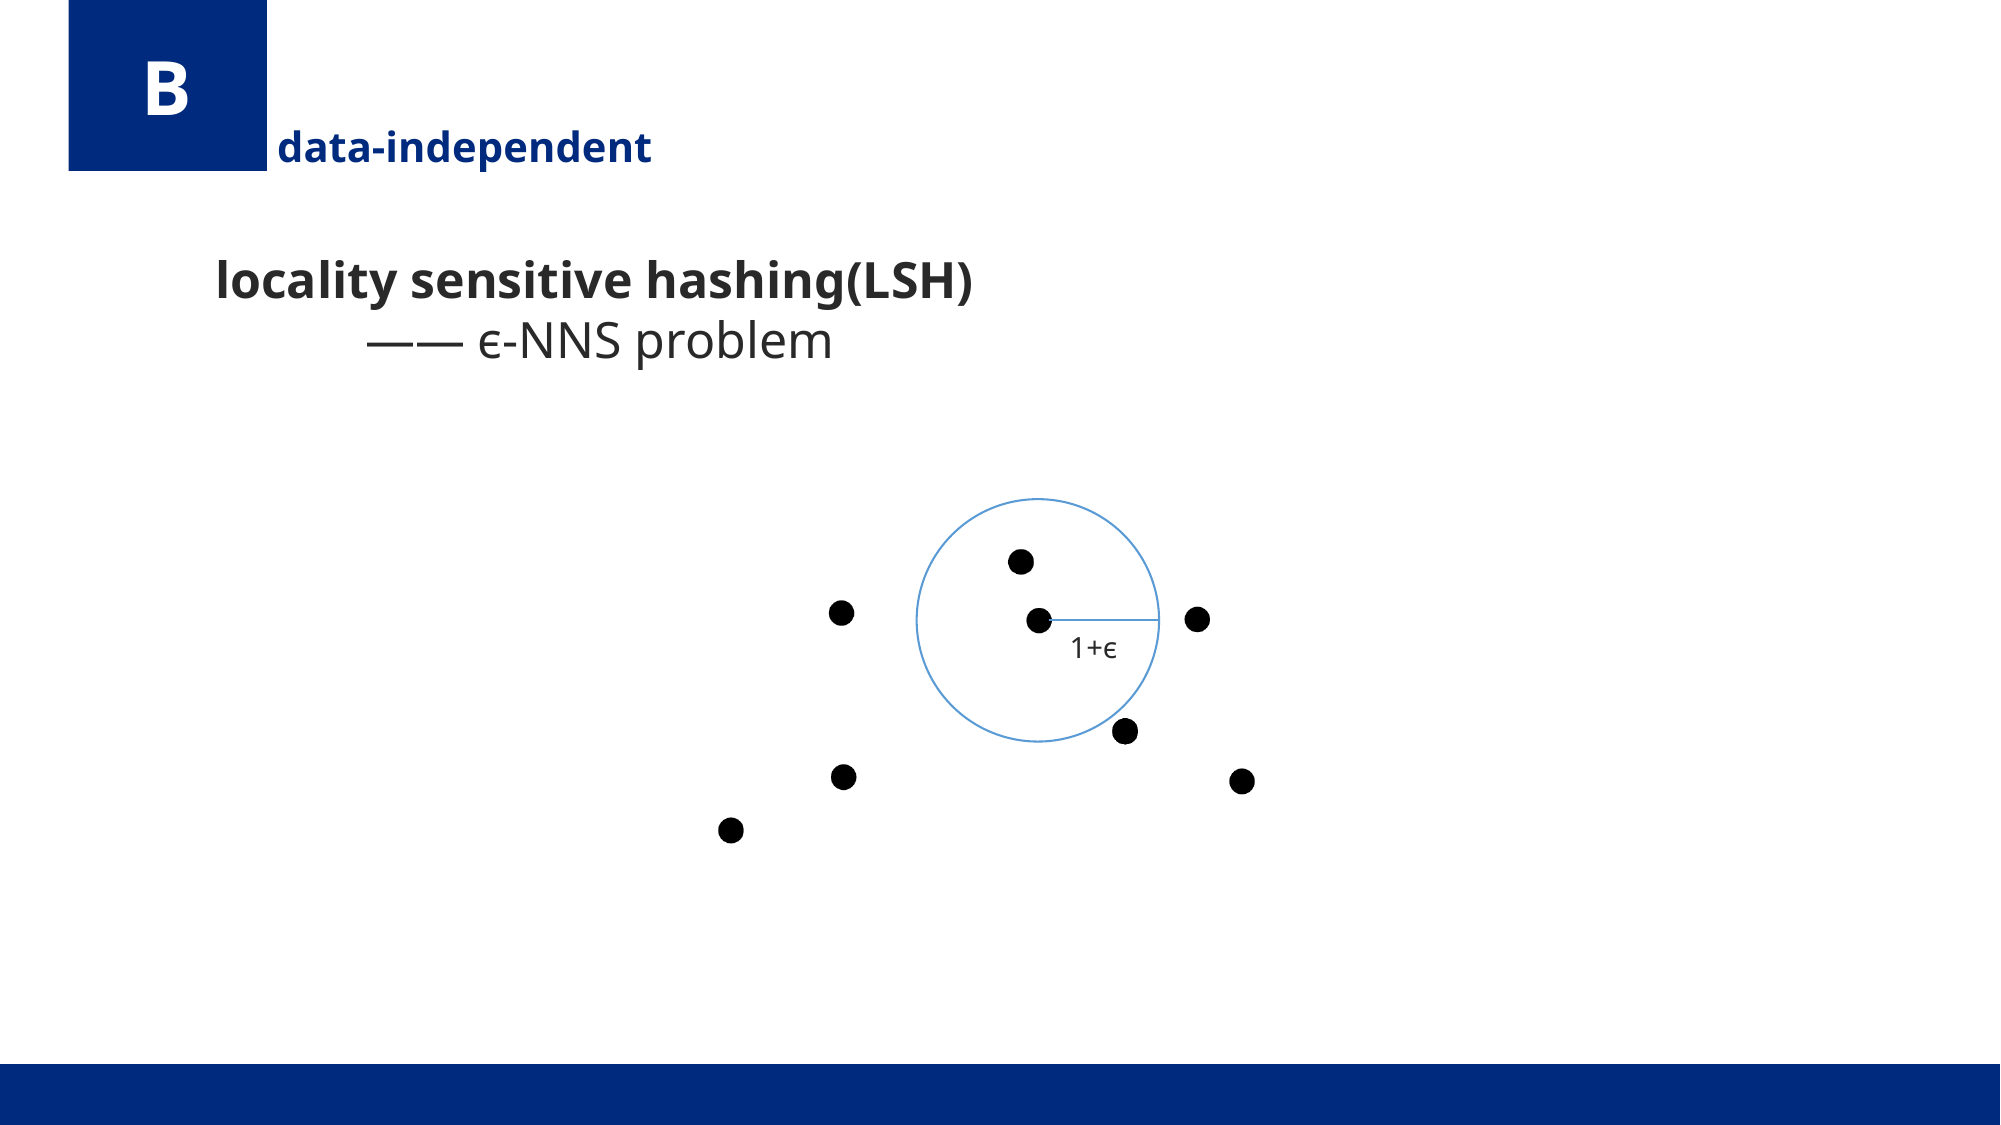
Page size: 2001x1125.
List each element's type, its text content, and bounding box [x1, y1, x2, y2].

text_box locality sensitive hashing(LSH) —— ϵ-NNS problem [207, 240, 1815, 436]
picture [711, 479, 1302, 894]
text_box data-independent [269, 113, 661, 179]
text_box B [133, 33, 200, 138]
text_box [68, 0, 267, 171]
